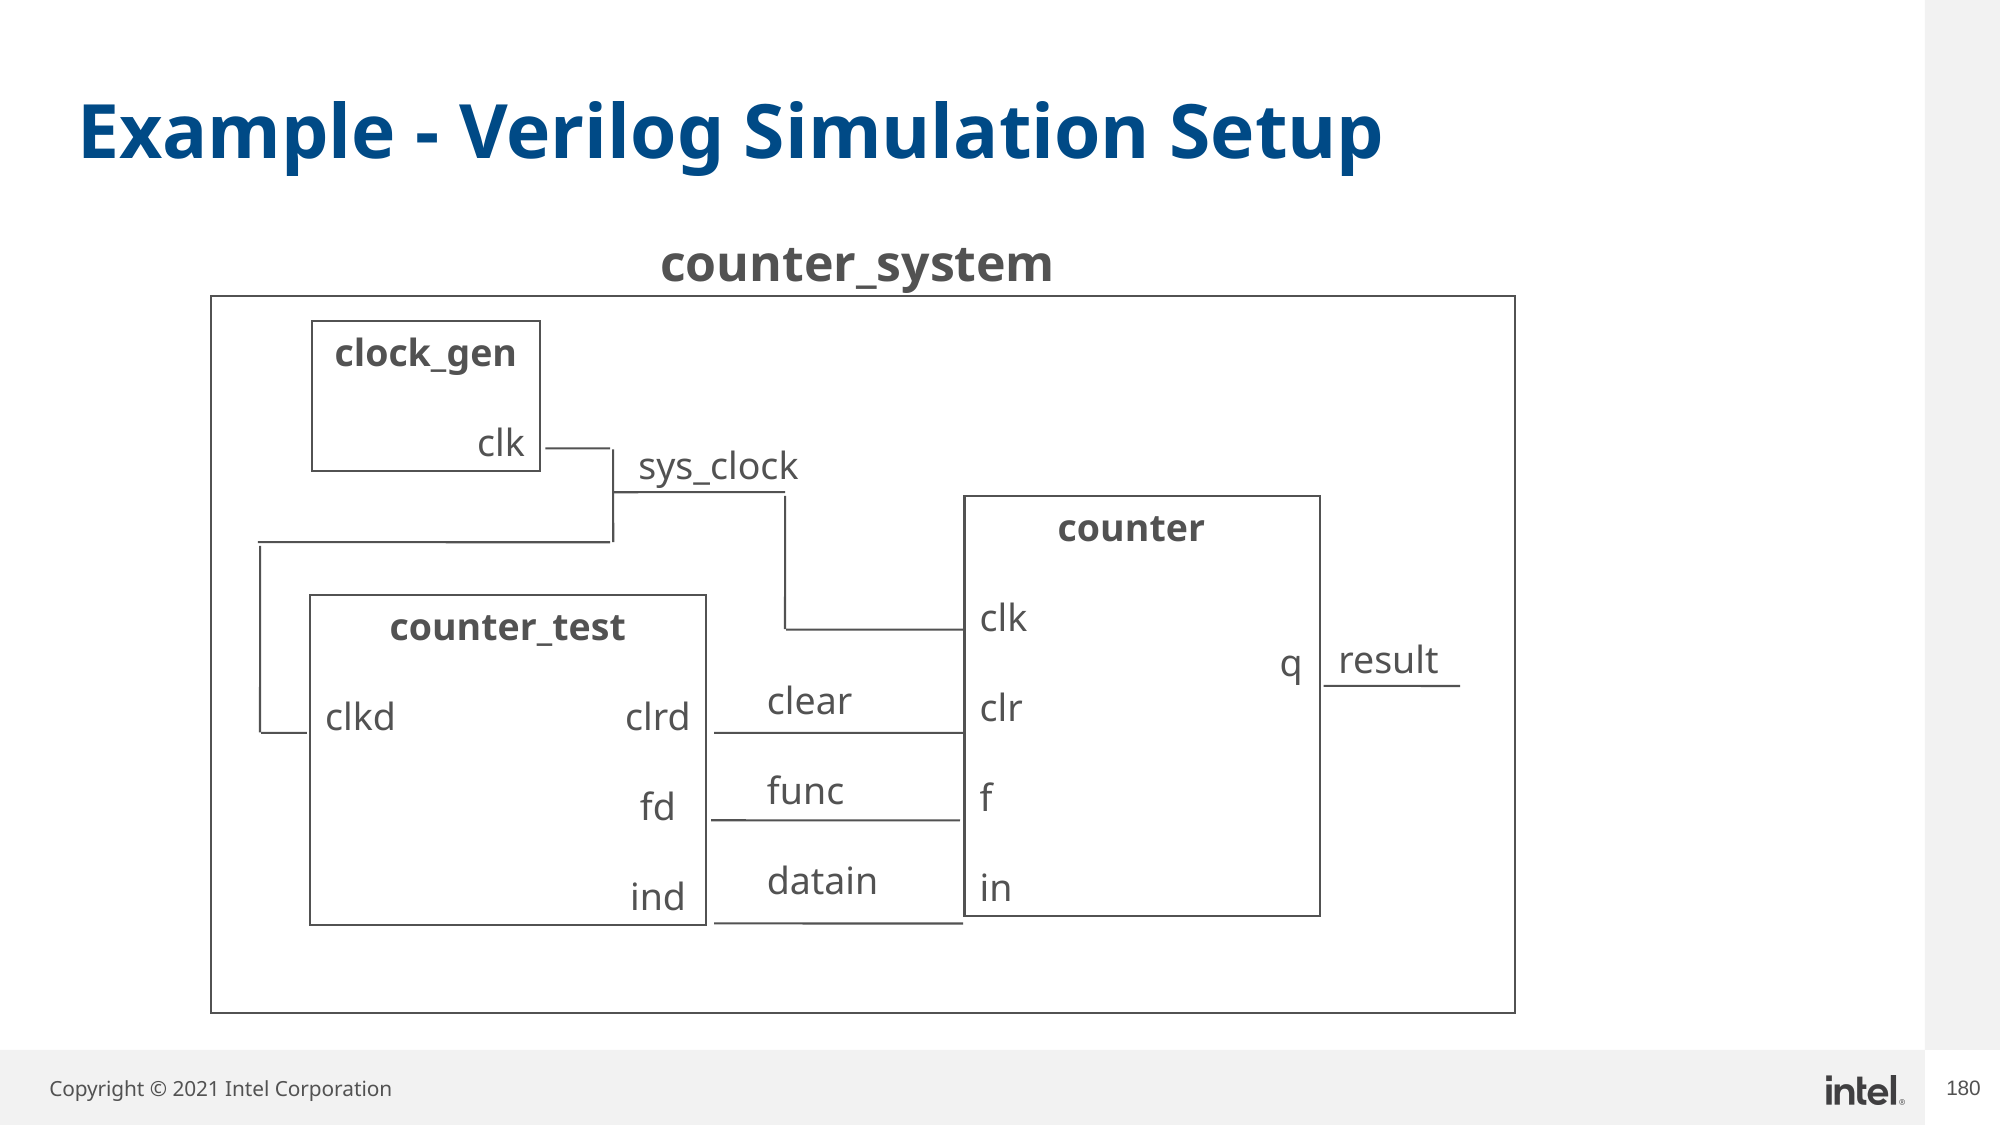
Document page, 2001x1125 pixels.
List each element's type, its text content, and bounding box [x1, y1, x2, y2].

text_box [210, 296, 1516, 1014]
picture [1826, 1075, 1905, 1105]
text_box counter_system [645, 223, 1071, 294]
title Example - Verilog Simulation Setup [62, 36, 1863, 234]
